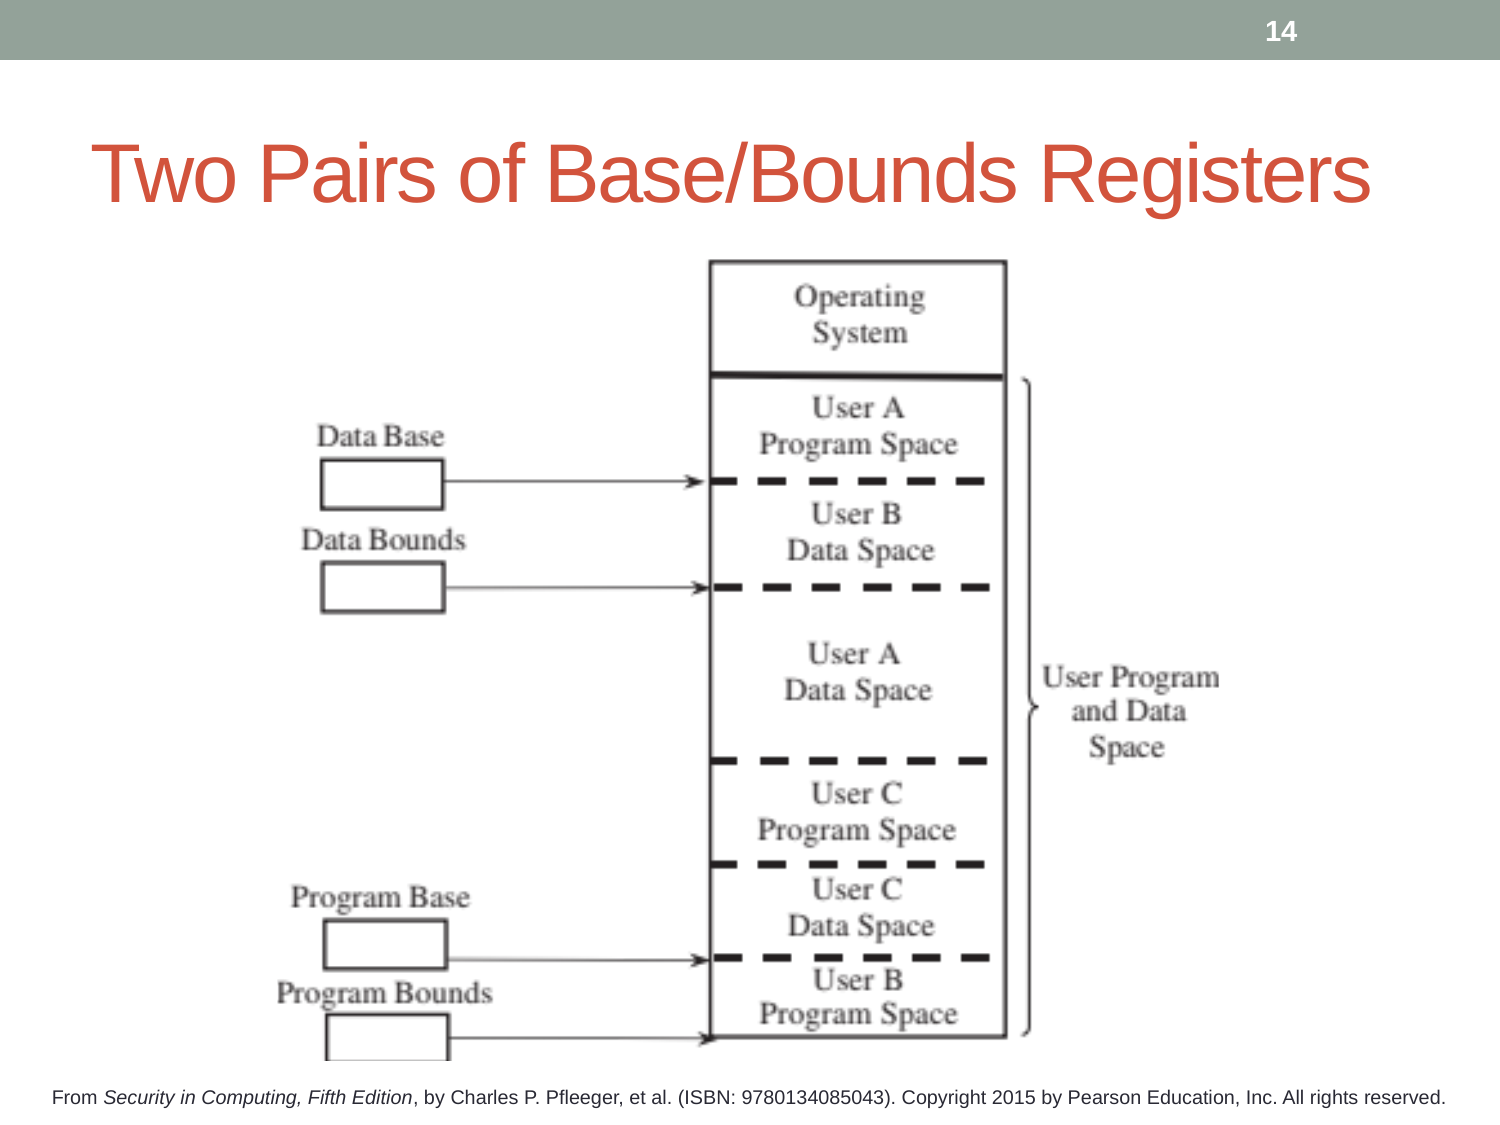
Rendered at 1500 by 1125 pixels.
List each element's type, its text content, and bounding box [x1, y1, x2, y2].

footer From Security in Computing, Fifth Edition, by Charles P. Pfleeger, et al. (ISBN: 9780134085043). Copyright 2015 by Pearson Education, Inc. All rights reserved. [0, 1069, 1500, 1124]
slide_number 14 [1250, 3, 1425, 57]
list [277, 235, 1220, 1076]
title Two Pairs of Base/Bounds Registers [75, 87, 1425, 250]
